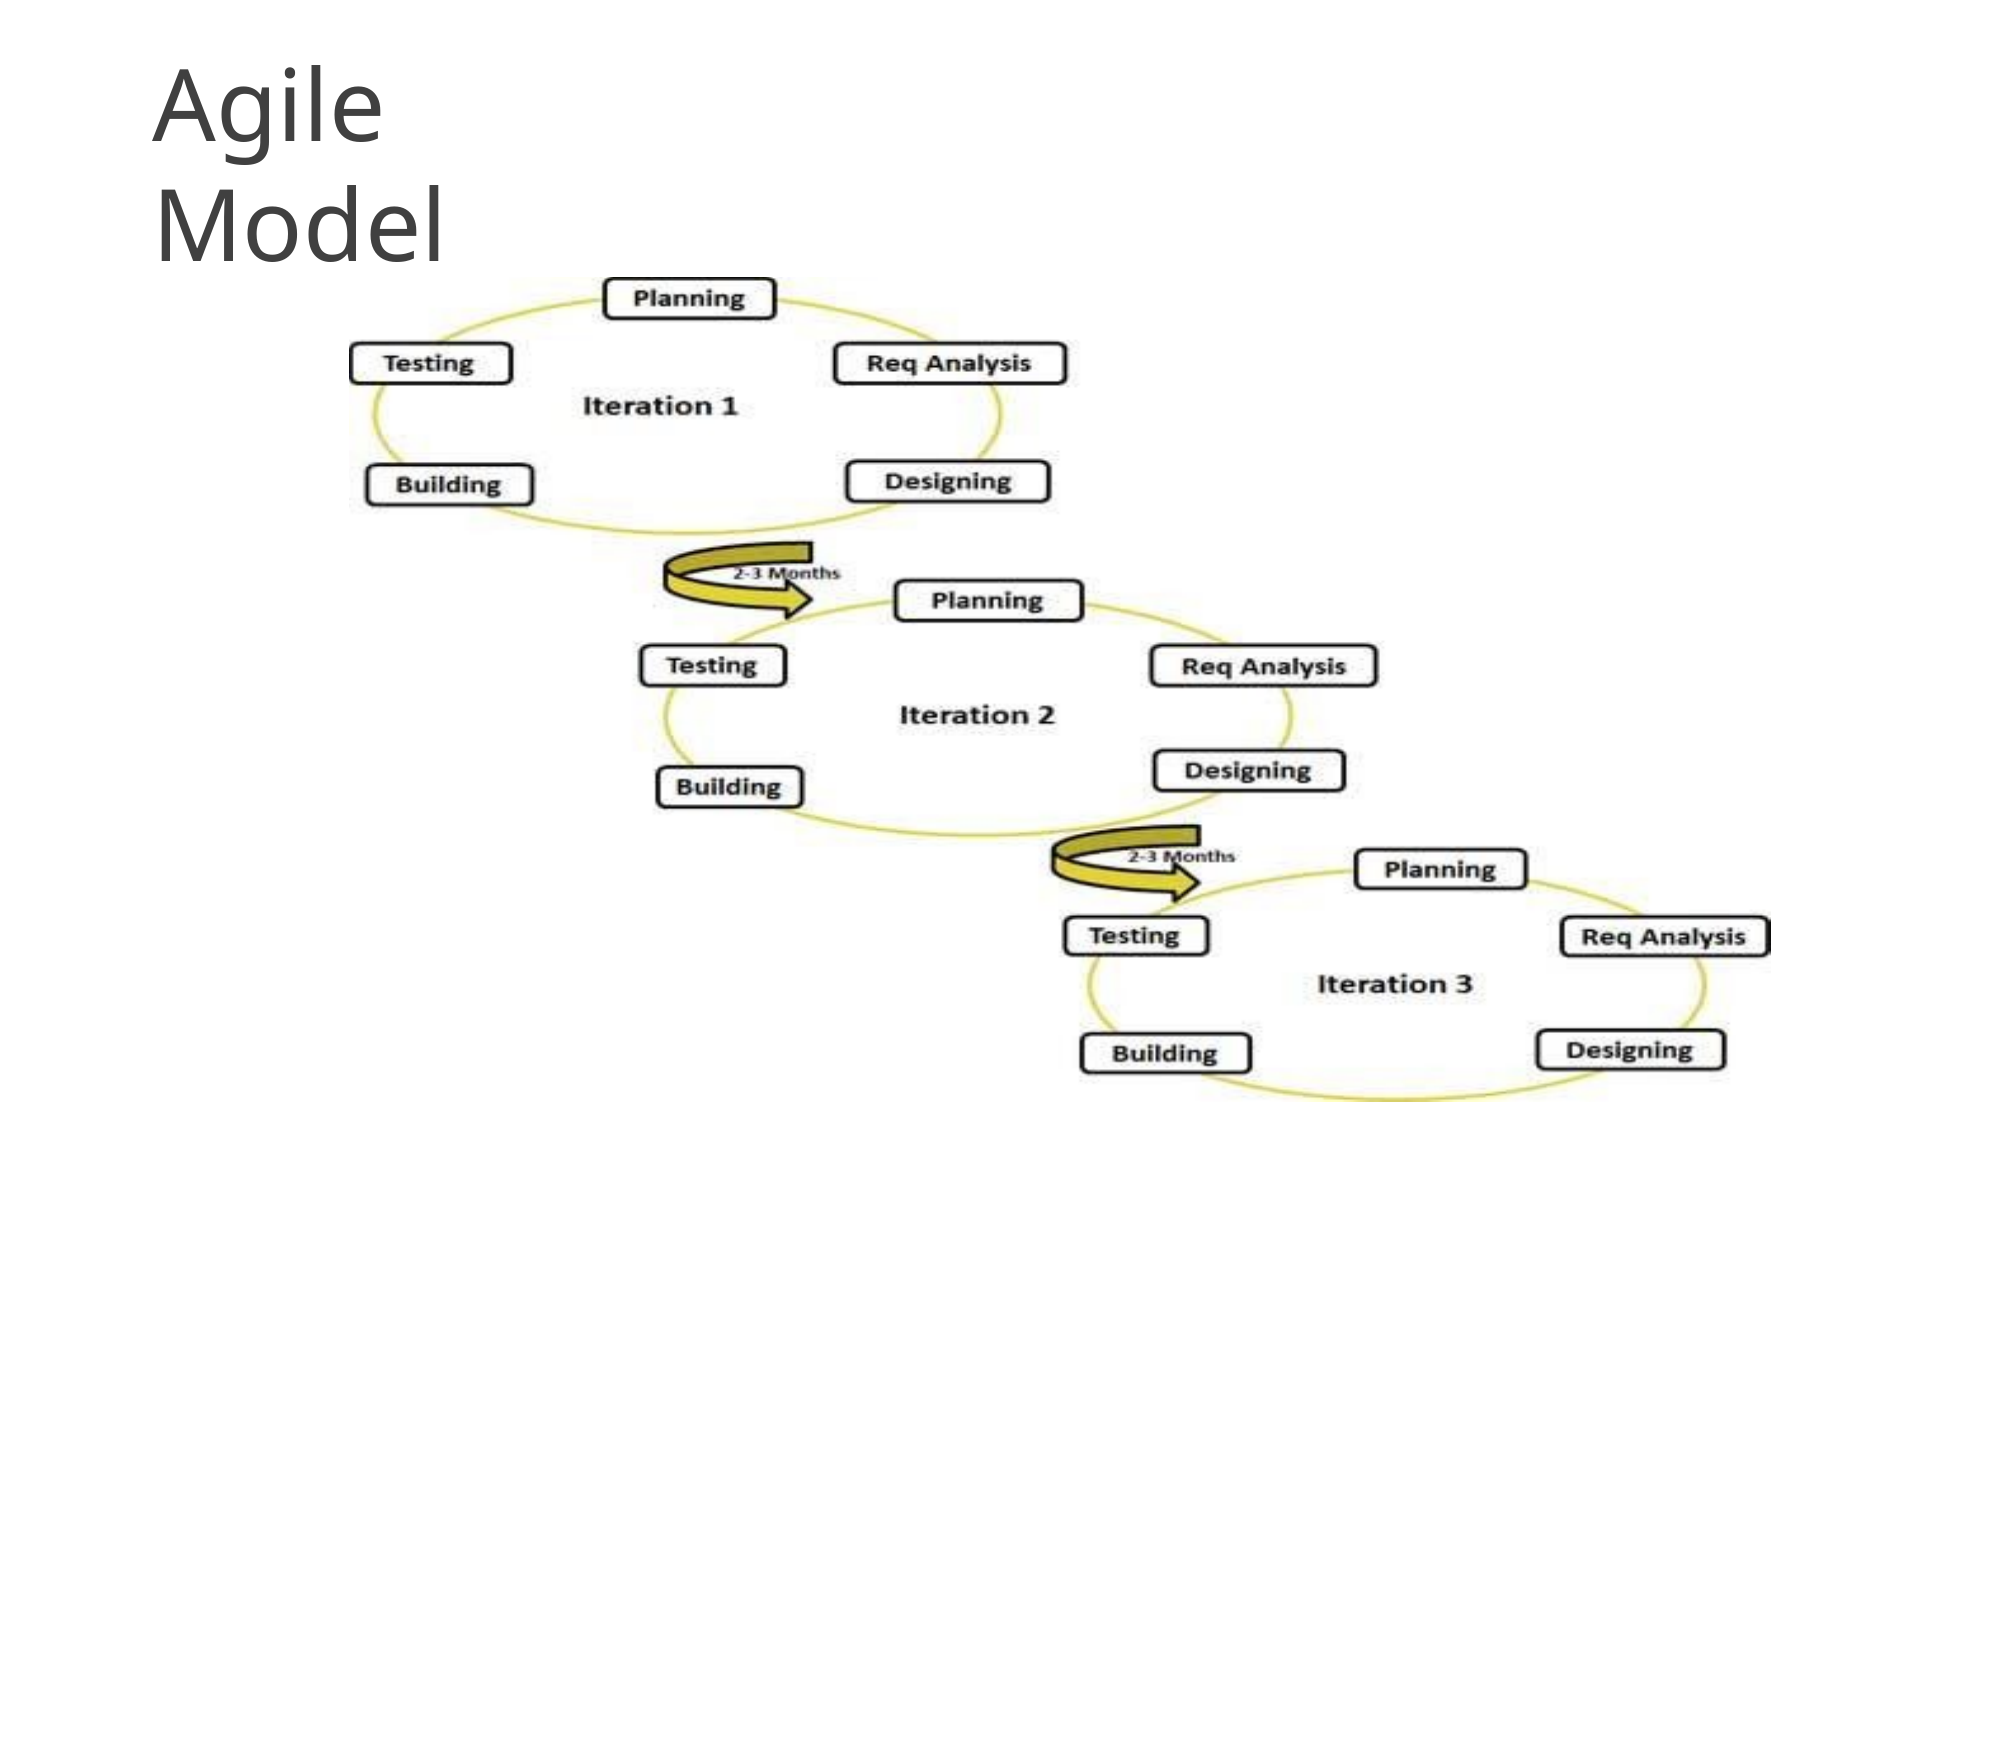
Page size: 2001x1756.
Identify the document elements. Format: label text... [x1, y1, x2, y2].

title Agile Model [150, 39, 616, 335]
picture [349, 277, 1771, 1102]
